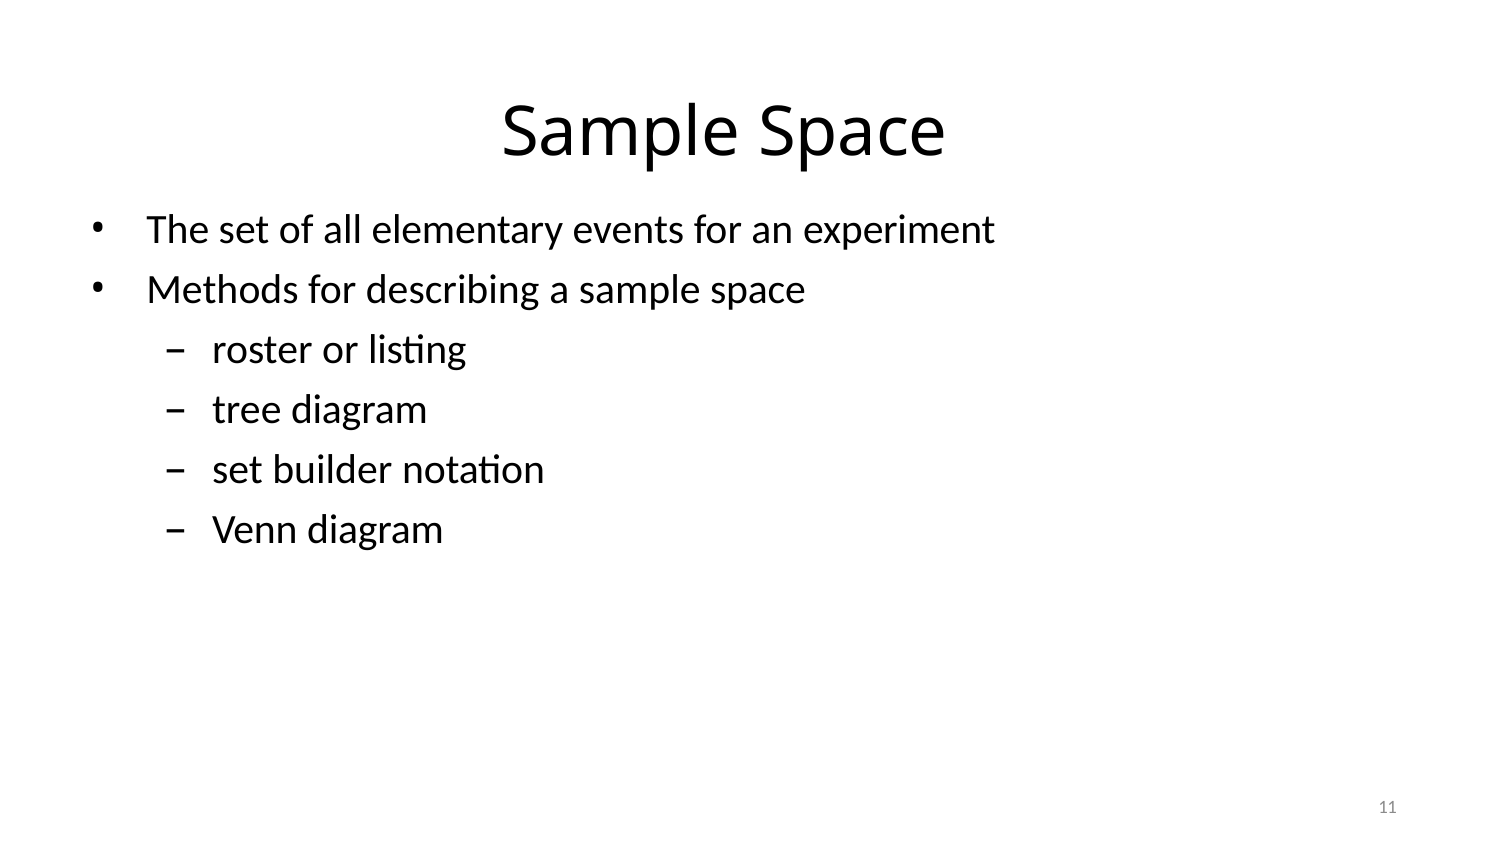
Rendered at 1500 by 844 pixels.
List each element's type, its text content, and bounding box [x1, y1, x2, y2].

text_box The set of all elementary events for an experiment Methods for describing a sample space roster or listing tree diagram set builder notation Venn diagram [87, 189, 1002, 552]
title Sample Space [103, 54, 1397, 198]
slide_number 11 [1059, 559, 1397, 844]
